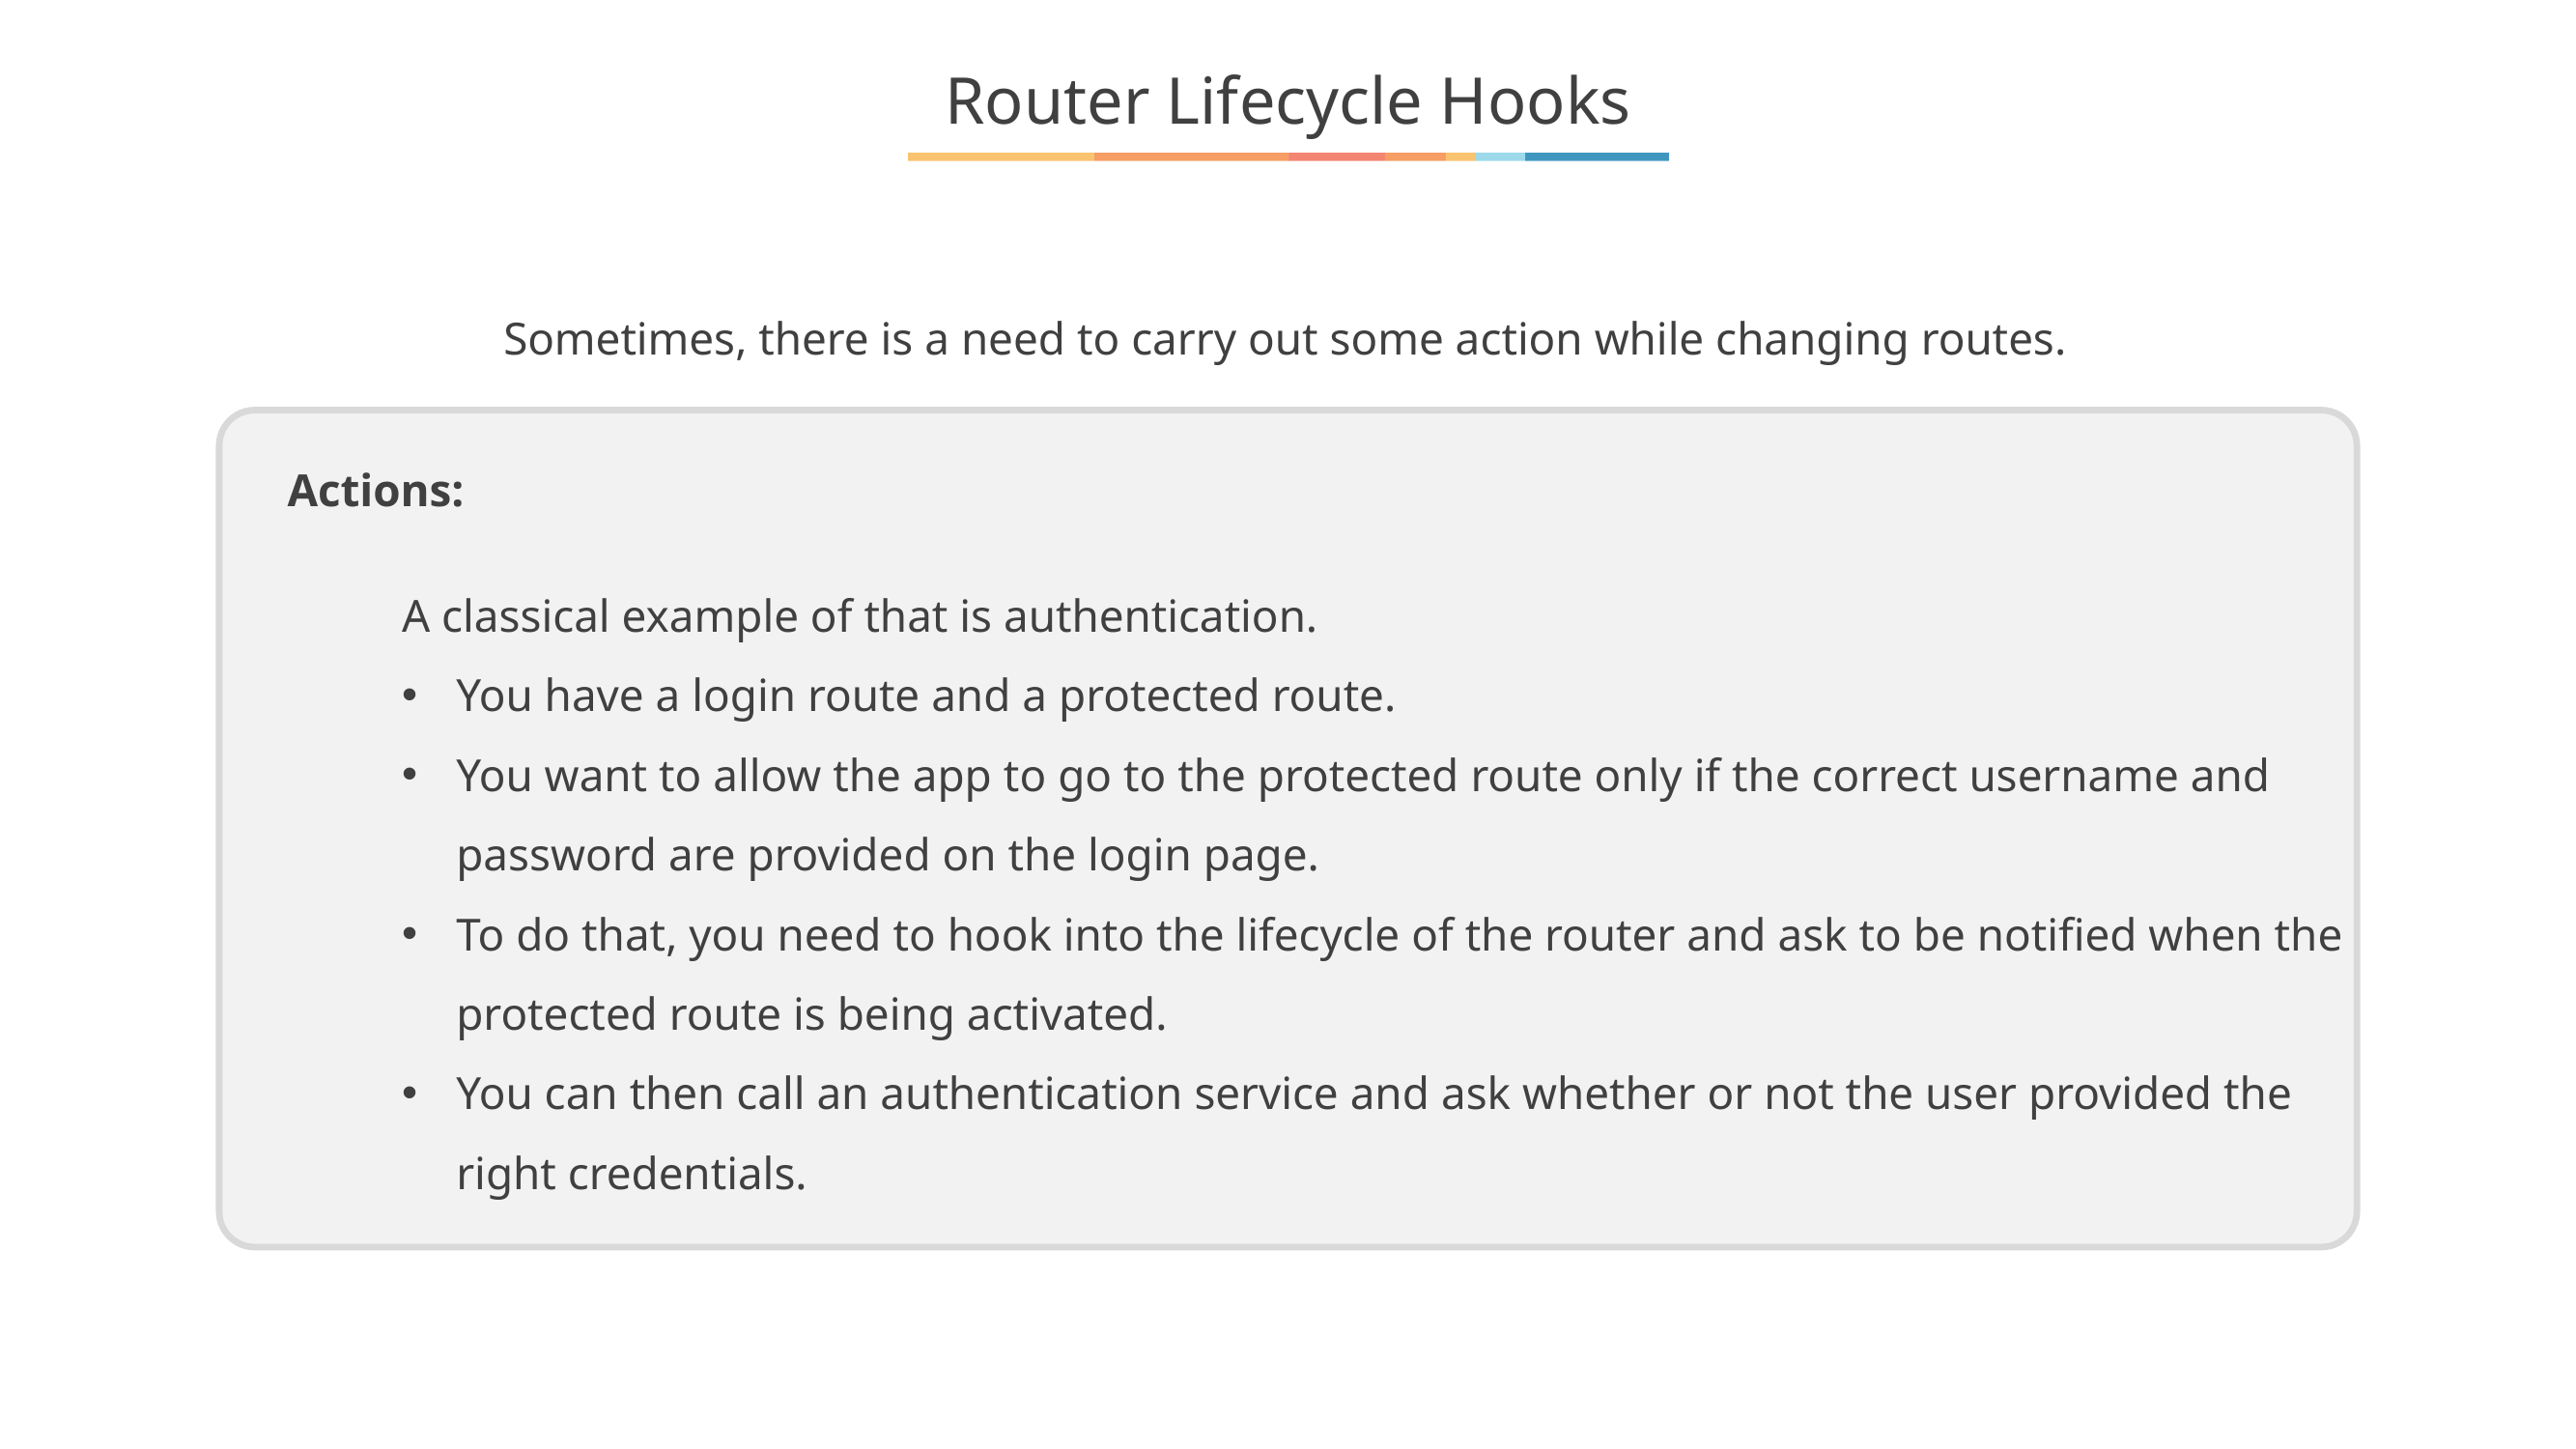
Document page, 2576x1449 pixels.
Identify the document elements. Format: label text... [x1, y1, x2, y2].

title Router Lifecycle Hooks [0, 50, 2576, 156]
picture [908, 124, 1669, 192]
text_box [217, 409, 2359, 1249]
text_box Actions: [272, 455, 479, 524]
text_box A classical example of that is authentication. You have a login route and a protected route. You want to allow the app to go to the protected route only if the correct username and password are provided on the login page. To do that, you need to hook into the lifecycle of the router and ask to be notified when the protected route is being activated. You can then call an authentication service and ask whether or not the user provided the right credentials. [387, 554, 2364, 1286]
text_box Sometimes, there is a need to carry out some action while changing routes. [441, 303, 2129, 371]
